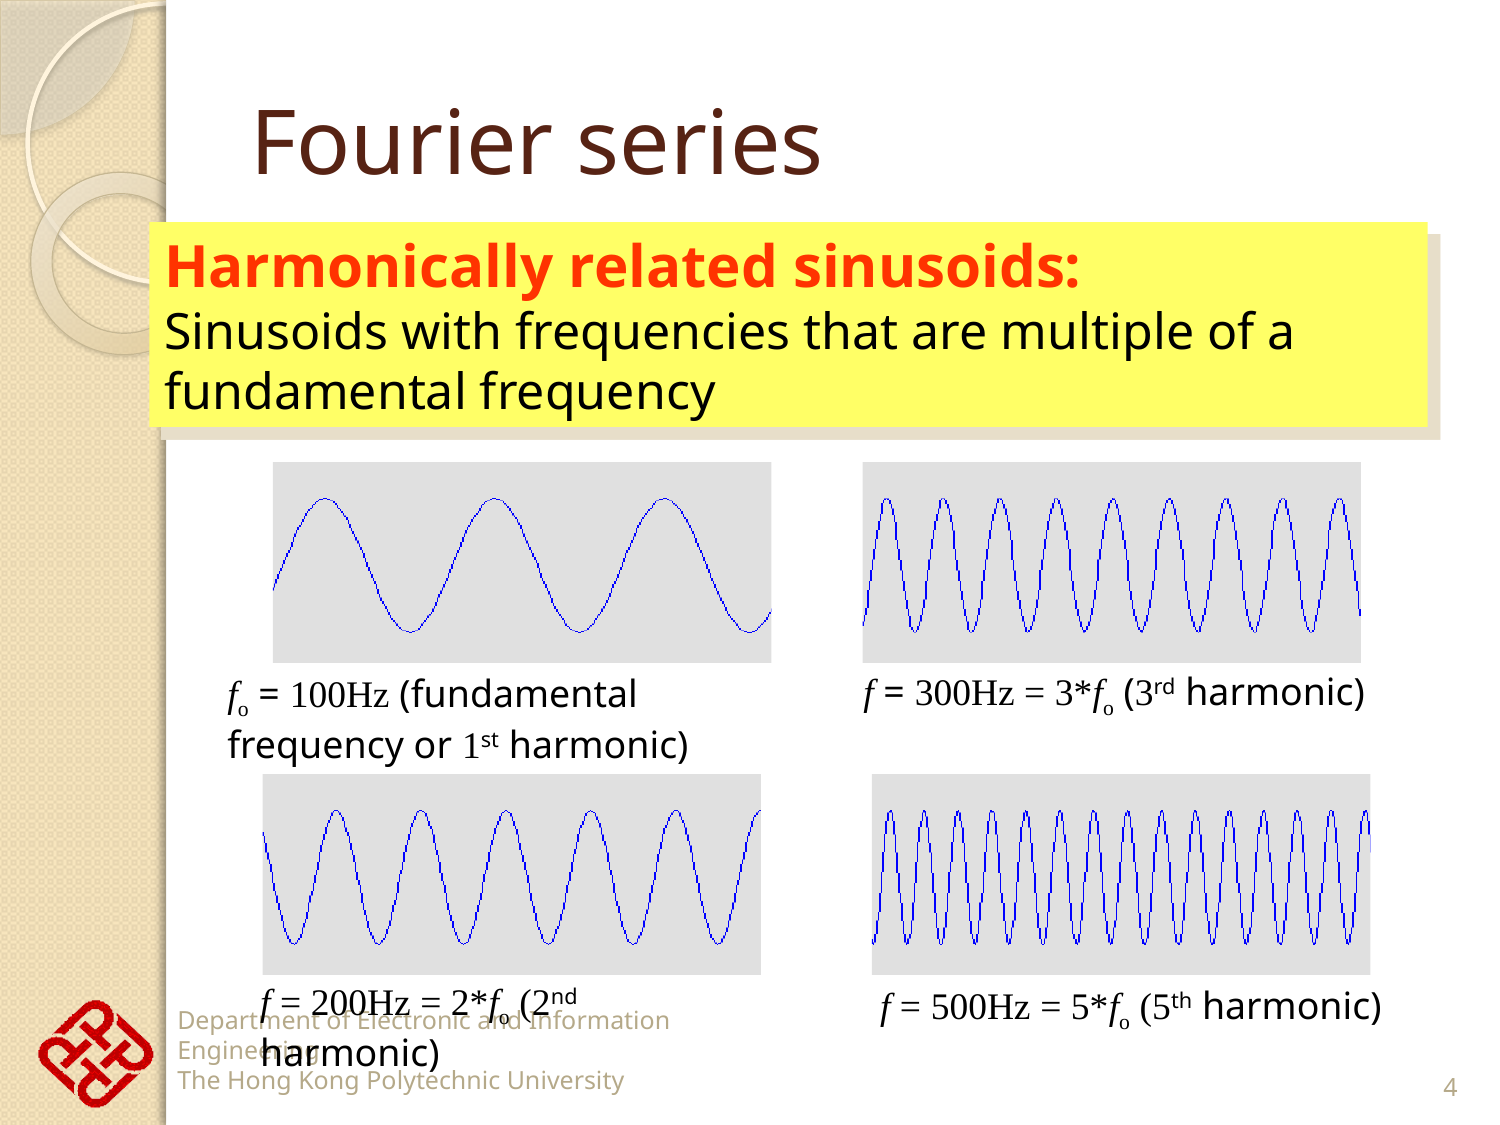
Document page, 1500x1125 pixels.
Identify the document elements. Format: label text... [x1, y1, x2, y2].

picture [262, 774, 762, 976]
title Fourier series [235, 45, 1466, 233]
text_box Harmonically related sinusoids: Sinusoids with frequencies that are multiple of a fundamental frequency [149, 222, 1428, 427]
text_box f = 200Hz = 2*fo (2nd harmonic) [245, 970, 763, 1082]
slide_number 4 [1413, 1034, 1488, 1113]
picture [862, 462, 1362, 663]
picture [871, 774, 1371, 976]
picture [37, 999, 155, 1109]
text_box fo = 100Hz (fundamental frequency or 1st harmonic) [212, 662, 704, 774]
text_box f = 500Hz = 5*fo (5th harmonic) [865, 974, 1397, 1041]
picture [272, 462, 772, 663]
text_box f = 300Hz = 3*fo (3rd harmonic) [848, 660, 1380, 727]
